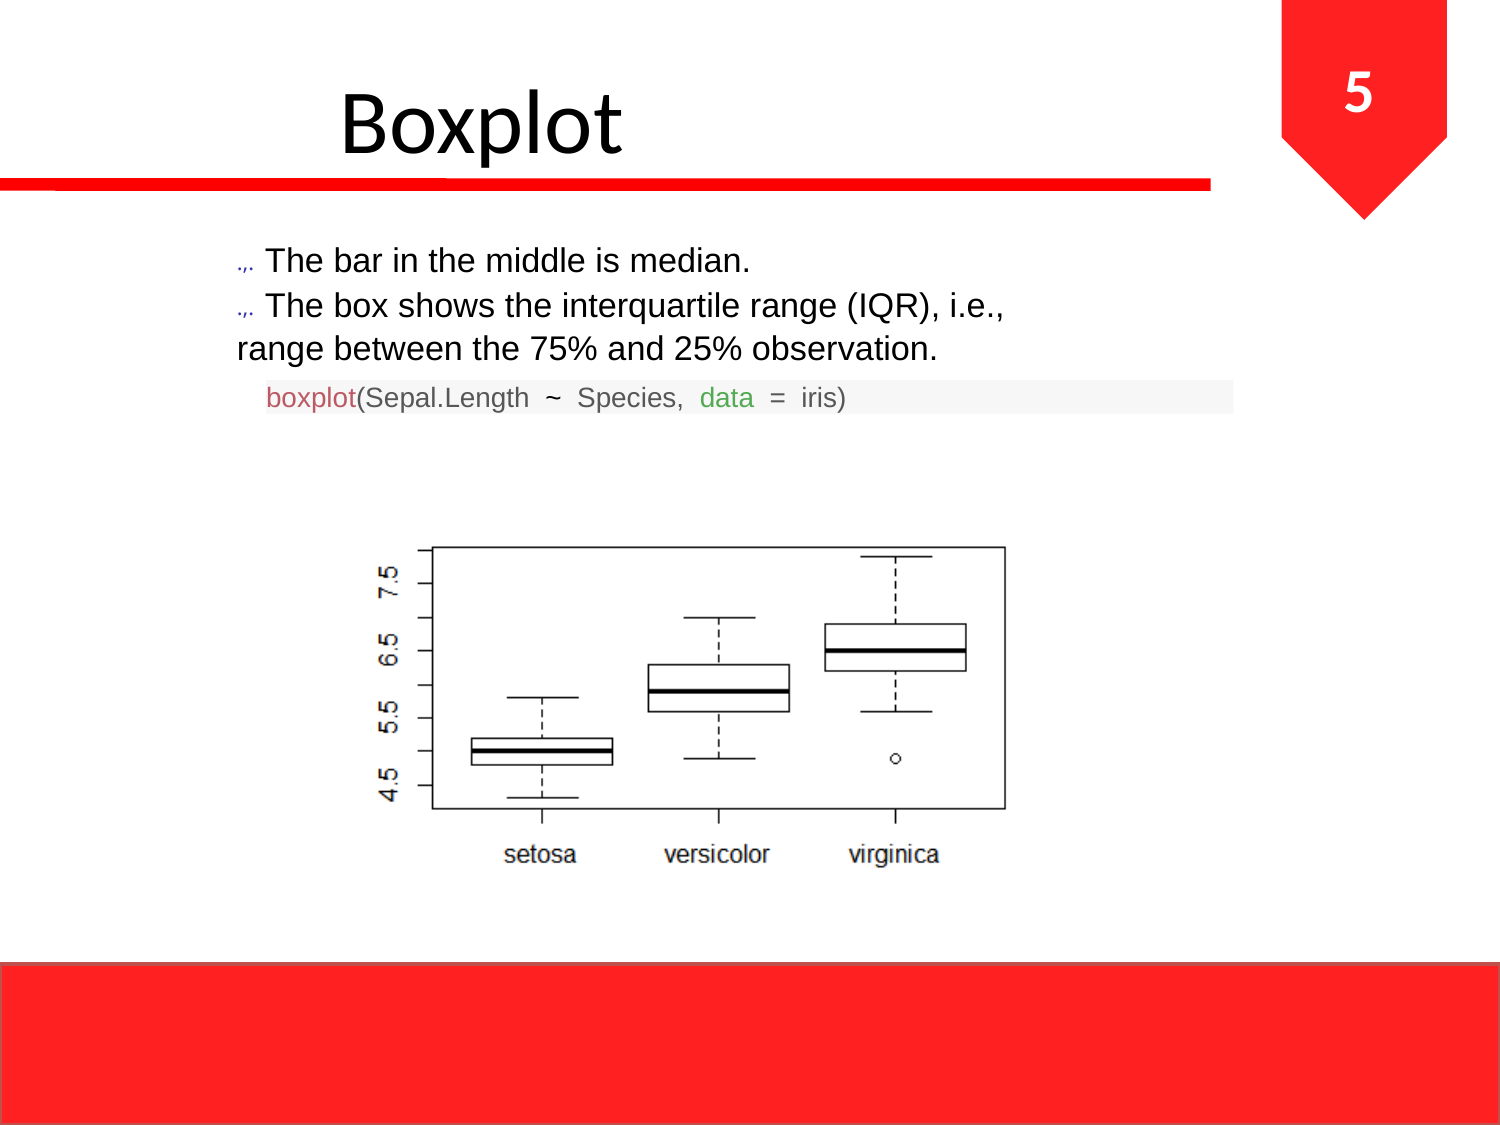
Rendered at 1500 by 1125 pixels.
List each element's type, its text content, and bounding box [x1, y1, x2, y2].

text_box .,. The bar in the middle is median. .,. The box shows the interquartile range (IQR), i.e., range between the 75% and 25% observation. [236, 234, 1070, 367]
text_box 5 [1328, 42, 1400, 133]
text_box boxplot(Sepal.Length ~ Species, data = iris) [266, 380, 1234, 414]
text_box Boxplot [339, 61, 1500, 250]
picture [357, 492, 1029, 886]
text_box [0, 964, 1500, 1125]
text_box [1281, 0, 1447, 220]
